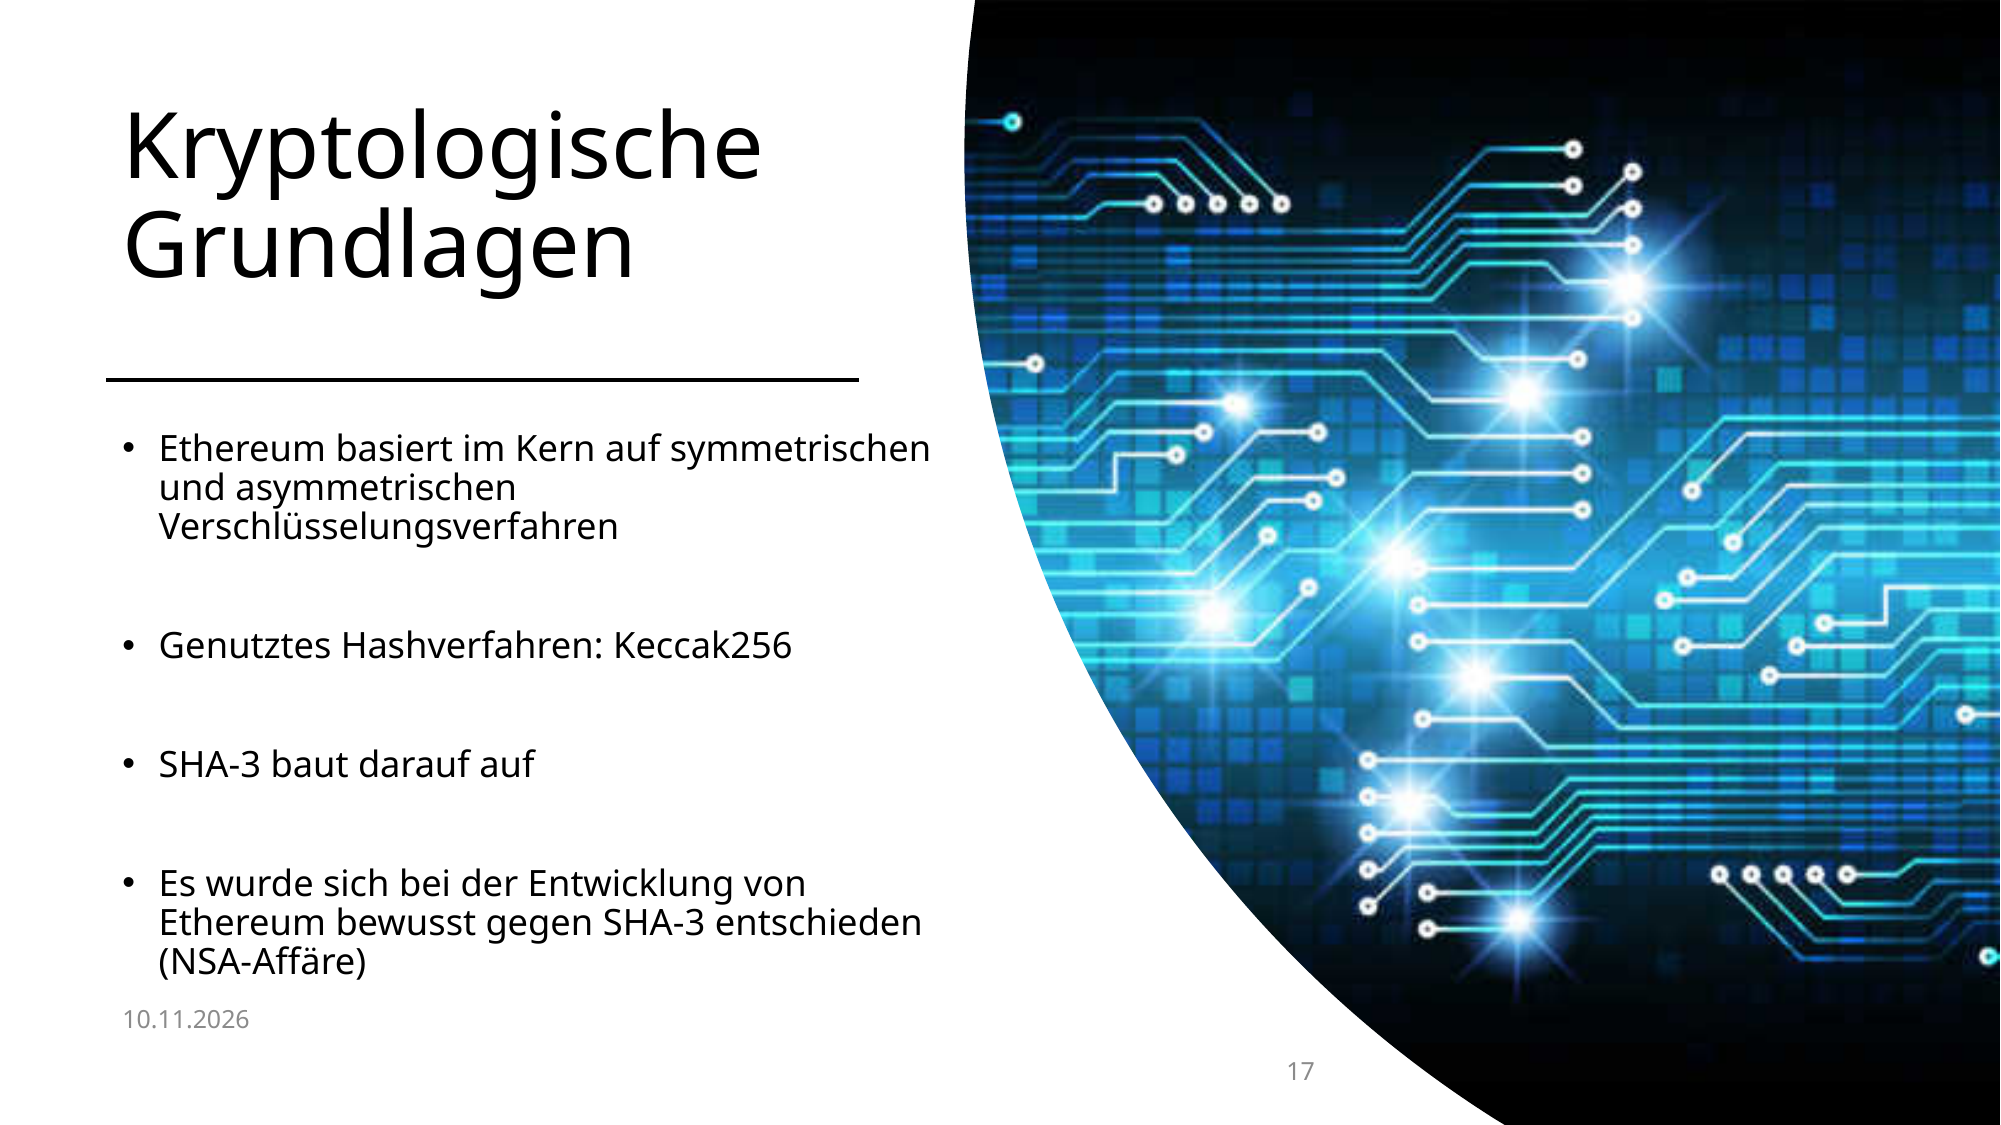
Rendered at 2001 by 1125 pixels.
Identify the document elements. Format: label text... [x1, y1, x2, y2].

title Kryptologische Grundlagen [107, 59, 948, 338]
list Ethereum basiert im Kern auf symmetrischen und asymmetrischen Verschlüsselungsverfahren Genutztes Hashverfahren: Keccak256 SHA-3 baut darauf auf Es wurde sich bei der Entwicklung von Ethereum bewusst gegen SHA-3 entschieden (NSA-Affäre) [107, 422, 948, 991]
picture [964, 0, 2000, 1125]
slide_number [107, 991, 558, 1051]
